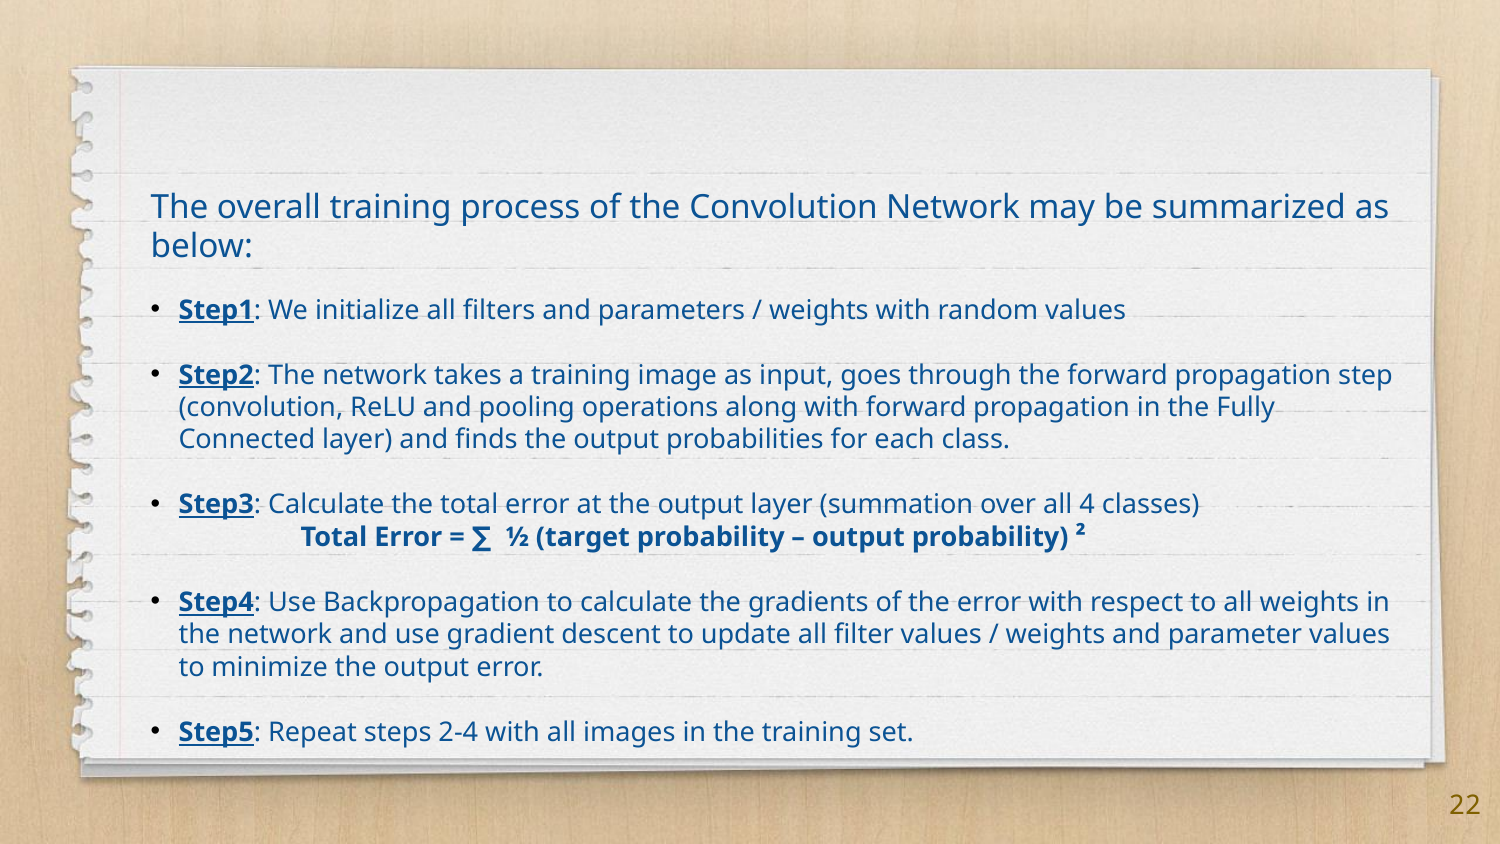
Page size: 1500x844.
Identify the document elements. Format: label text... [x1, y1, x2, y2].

picture [0, 0, 1500, 844]
text_box The overall training process of the Convolution Network may be summarized as below: Step1: We initialize all filters and parameters / weights with random values Step2: The network takes a training image as input, goes through the forward propagation step (convolution, ReLU and pooling operations along with forward propagation in the Fully Connected layer) and finds the output probabilities for each class. Step3: Calculate the total error at the output layer (summation over all 4 classes) Total Error = ∑ ½ (target probability – output probability) ² Step4: Use Backpropagation to calculate the gradients of the error with respect to all weights in the network and use gradient descent to update all filter values / weights and parameter values to minimize the output error. Step5: Repeat steps 2-4 with all images in the training set. [135, 177, 1418, 782]
slide_number 22 [1429, 767, 1500, 844]
